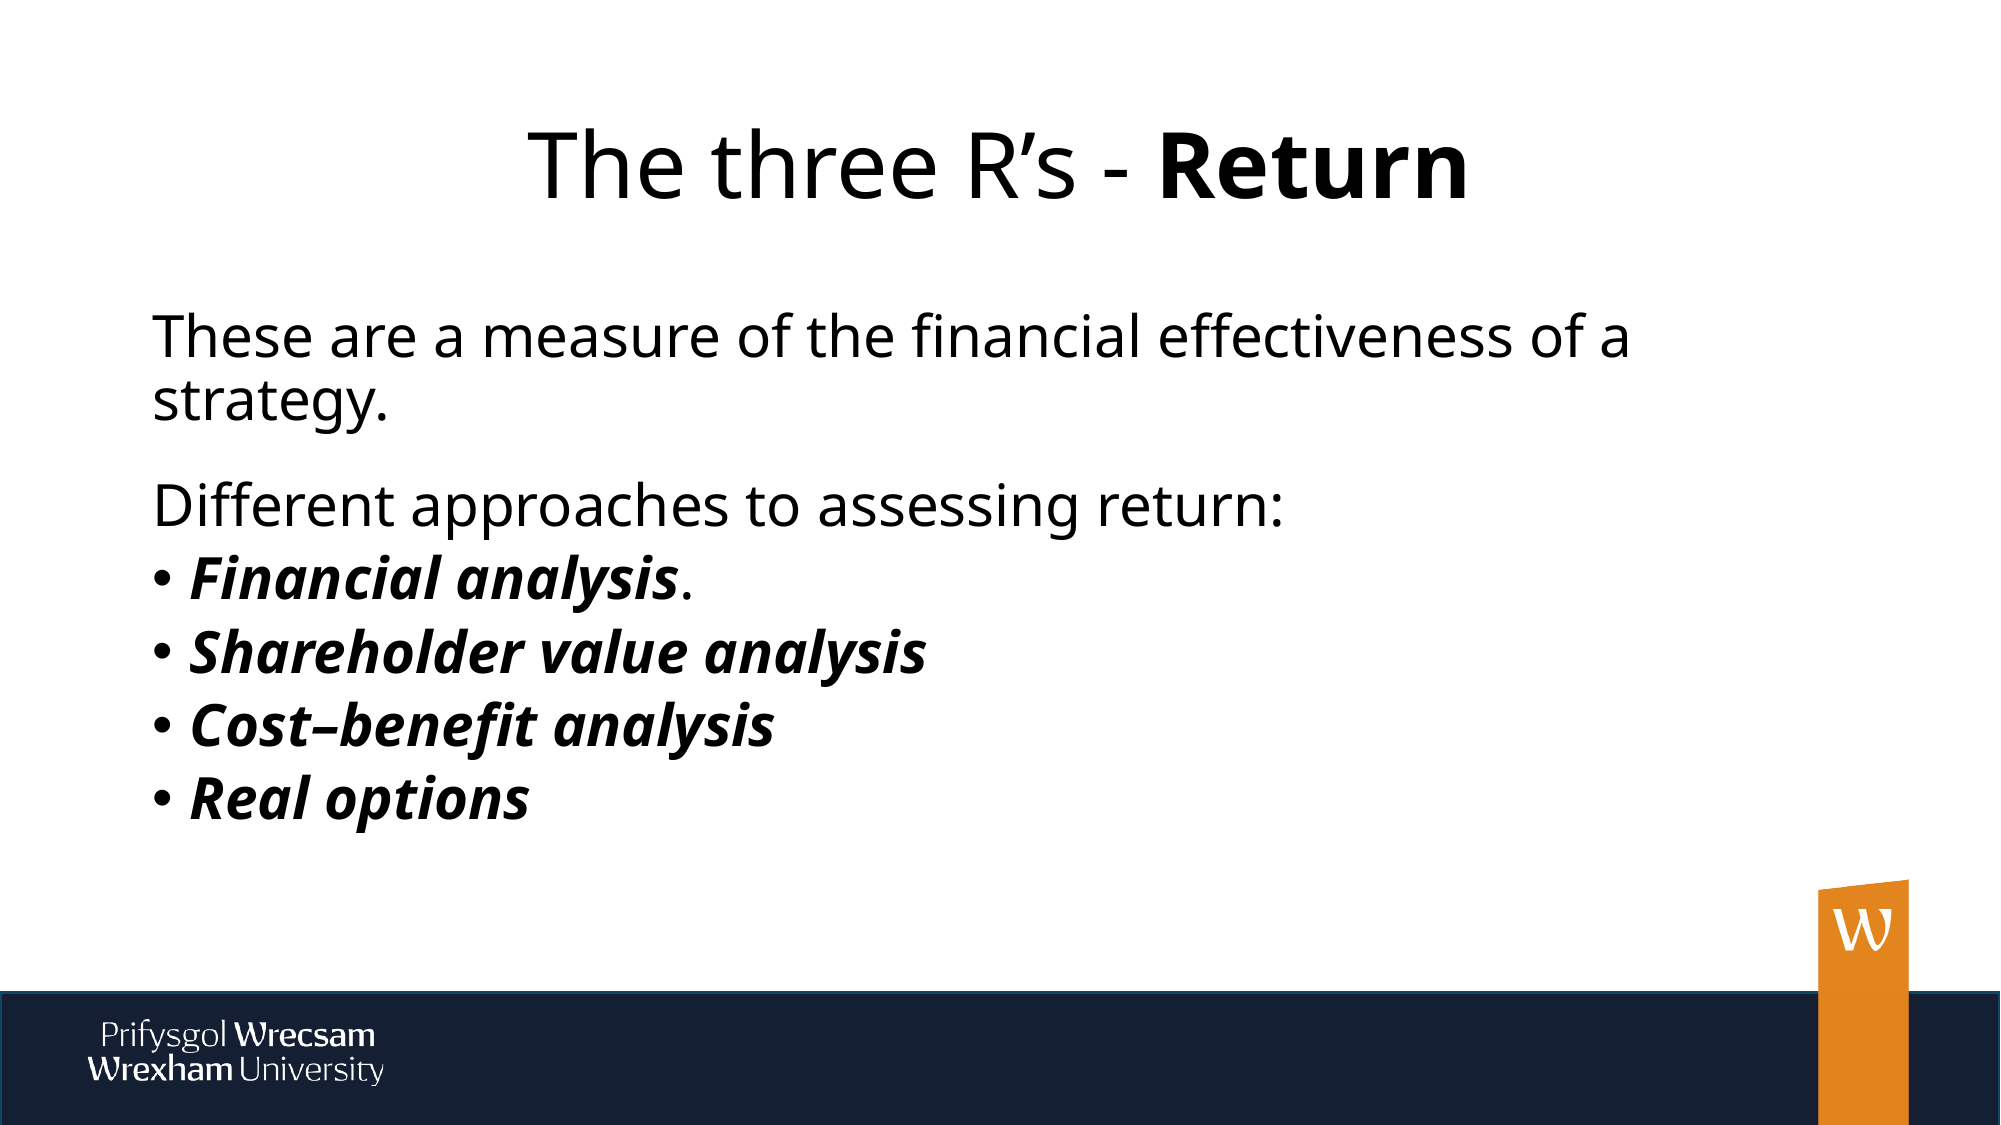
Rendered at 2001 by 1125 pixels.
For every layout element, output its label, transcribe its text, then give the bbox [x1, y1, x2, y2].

text_box [1909, 991, 2000, 1125]
text_box [0, 991, 1817, 1125]
title The three R’s - Return [137, 59, 1863, 278]
picture [1817, 879, 1909, 1125]
picture [87, 1019, 384, 1086]
list These are a measure of the financial effectiveness of a strategy. Different approaches to assessing return: Financial analysis. Shareholder value analysis Cost–benefit analysis Real options [137, 299, 1863, 991]
